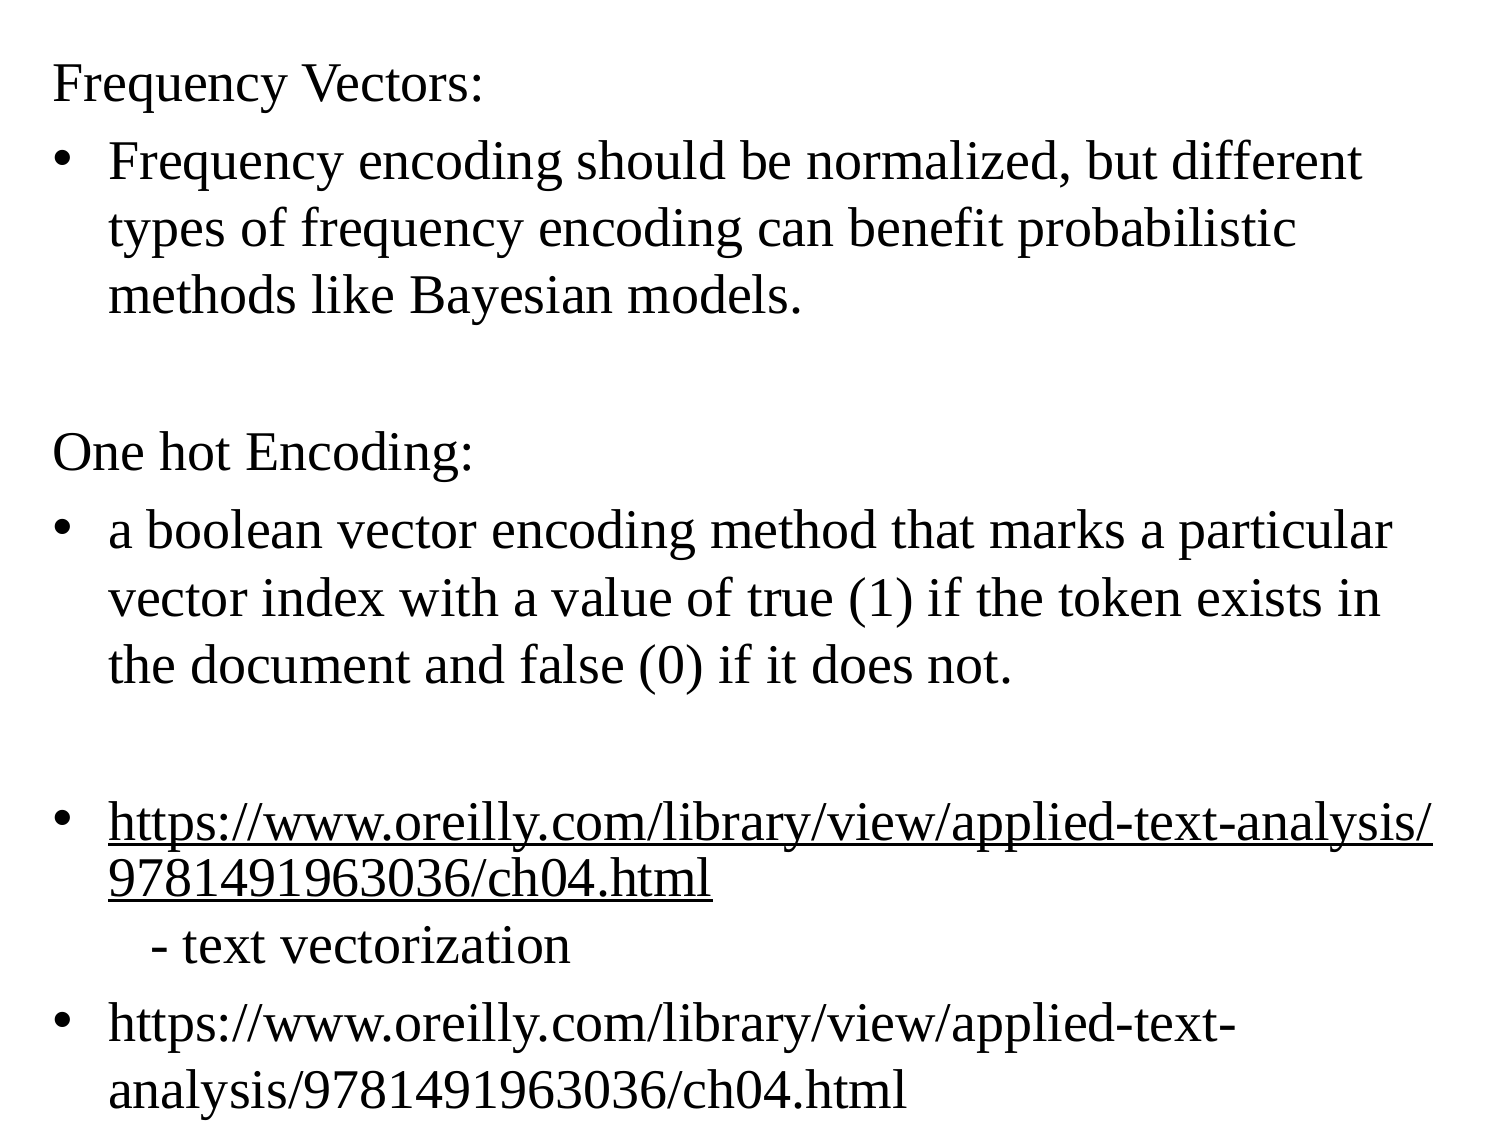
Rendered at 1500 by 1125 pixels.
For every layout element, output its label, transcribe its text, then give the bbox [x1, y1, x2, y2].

list Frequency Vectors: Frequency encoding should be normalized, but different types of frequency encoding can benefit probabilistic methods like Bayesian models. One hot Encoding: a boolean vector encoding method that marks a particular vector index with a value of true (1) if the token exists in the document and false (0) if it does not. https://www.oreilly.com/library/view/applied-text-analysis/9781491963036/ch04.html - text vectorization https://www.oreilly.com/library/view/applied-text-analysis/9781491963036/ch04.html [37, 37, 1450, 1075]
